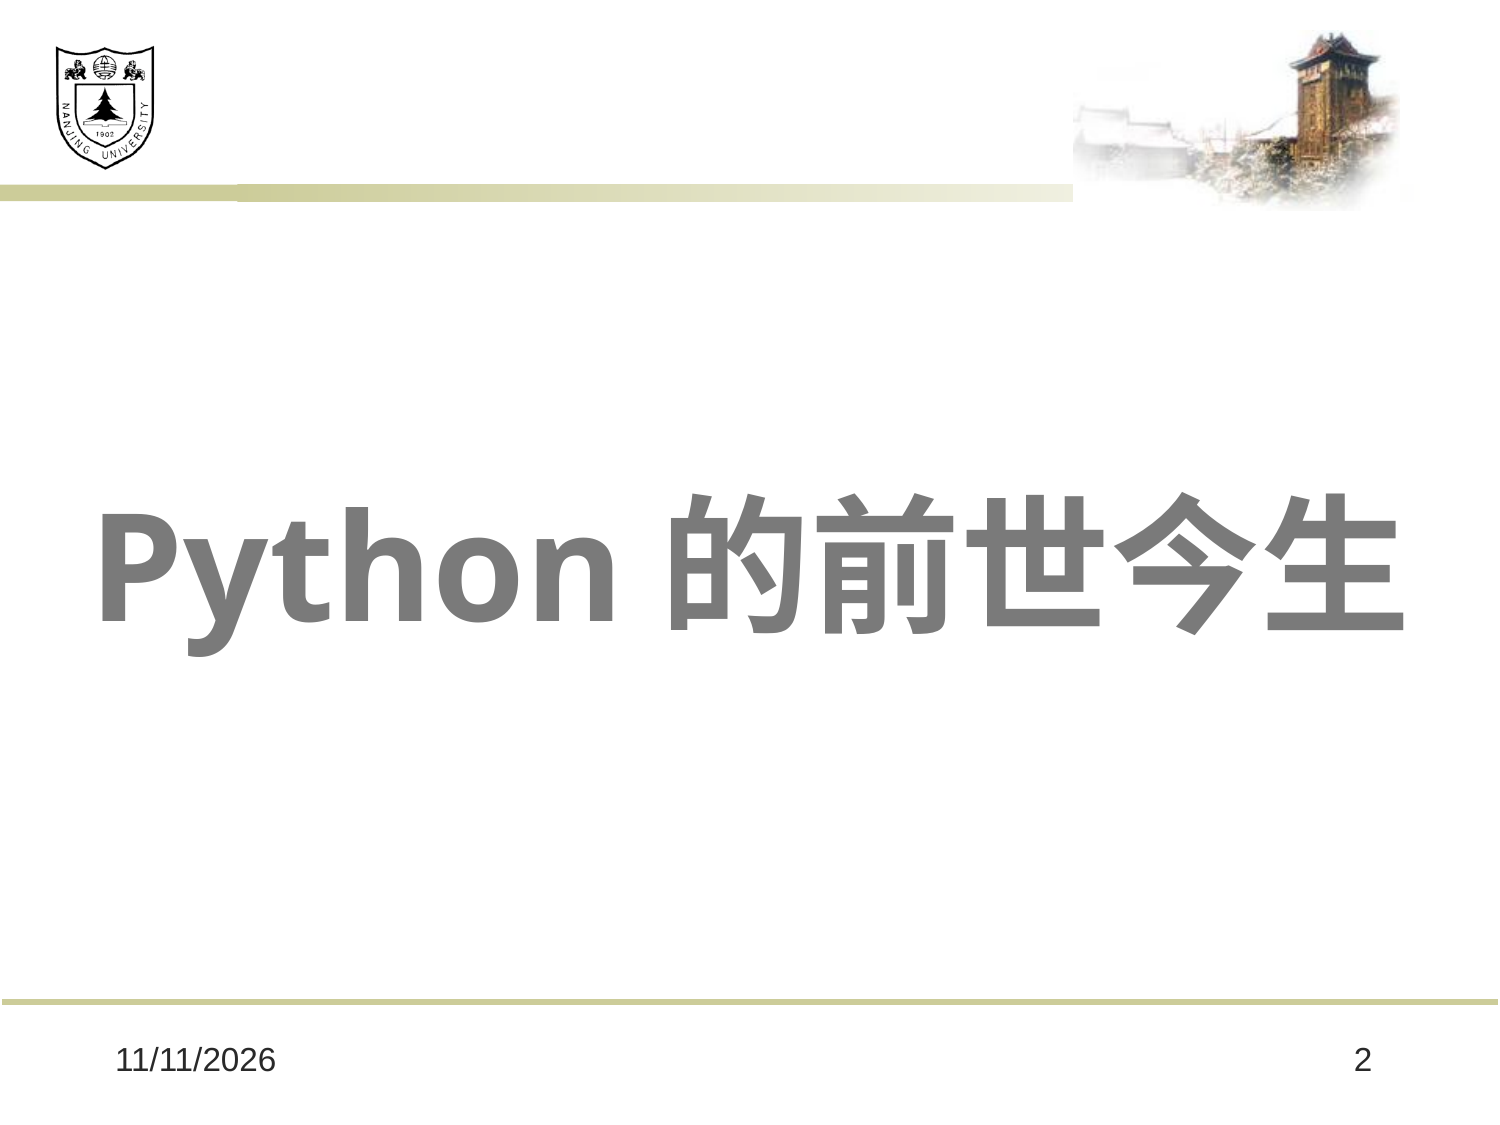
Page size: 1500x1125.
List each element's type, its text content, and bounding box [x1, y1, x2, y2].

picture [2, 999, 1498, 1005]
slide_number 2 [1234, 1030, 1388, 1107]
text_box Python的前世今生 [75, 464, 1425, 659]
picture [1073, 30, 1400, 211]
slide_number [100, 1030, 313, 1107]
picture [50, 42, 160, 173]
